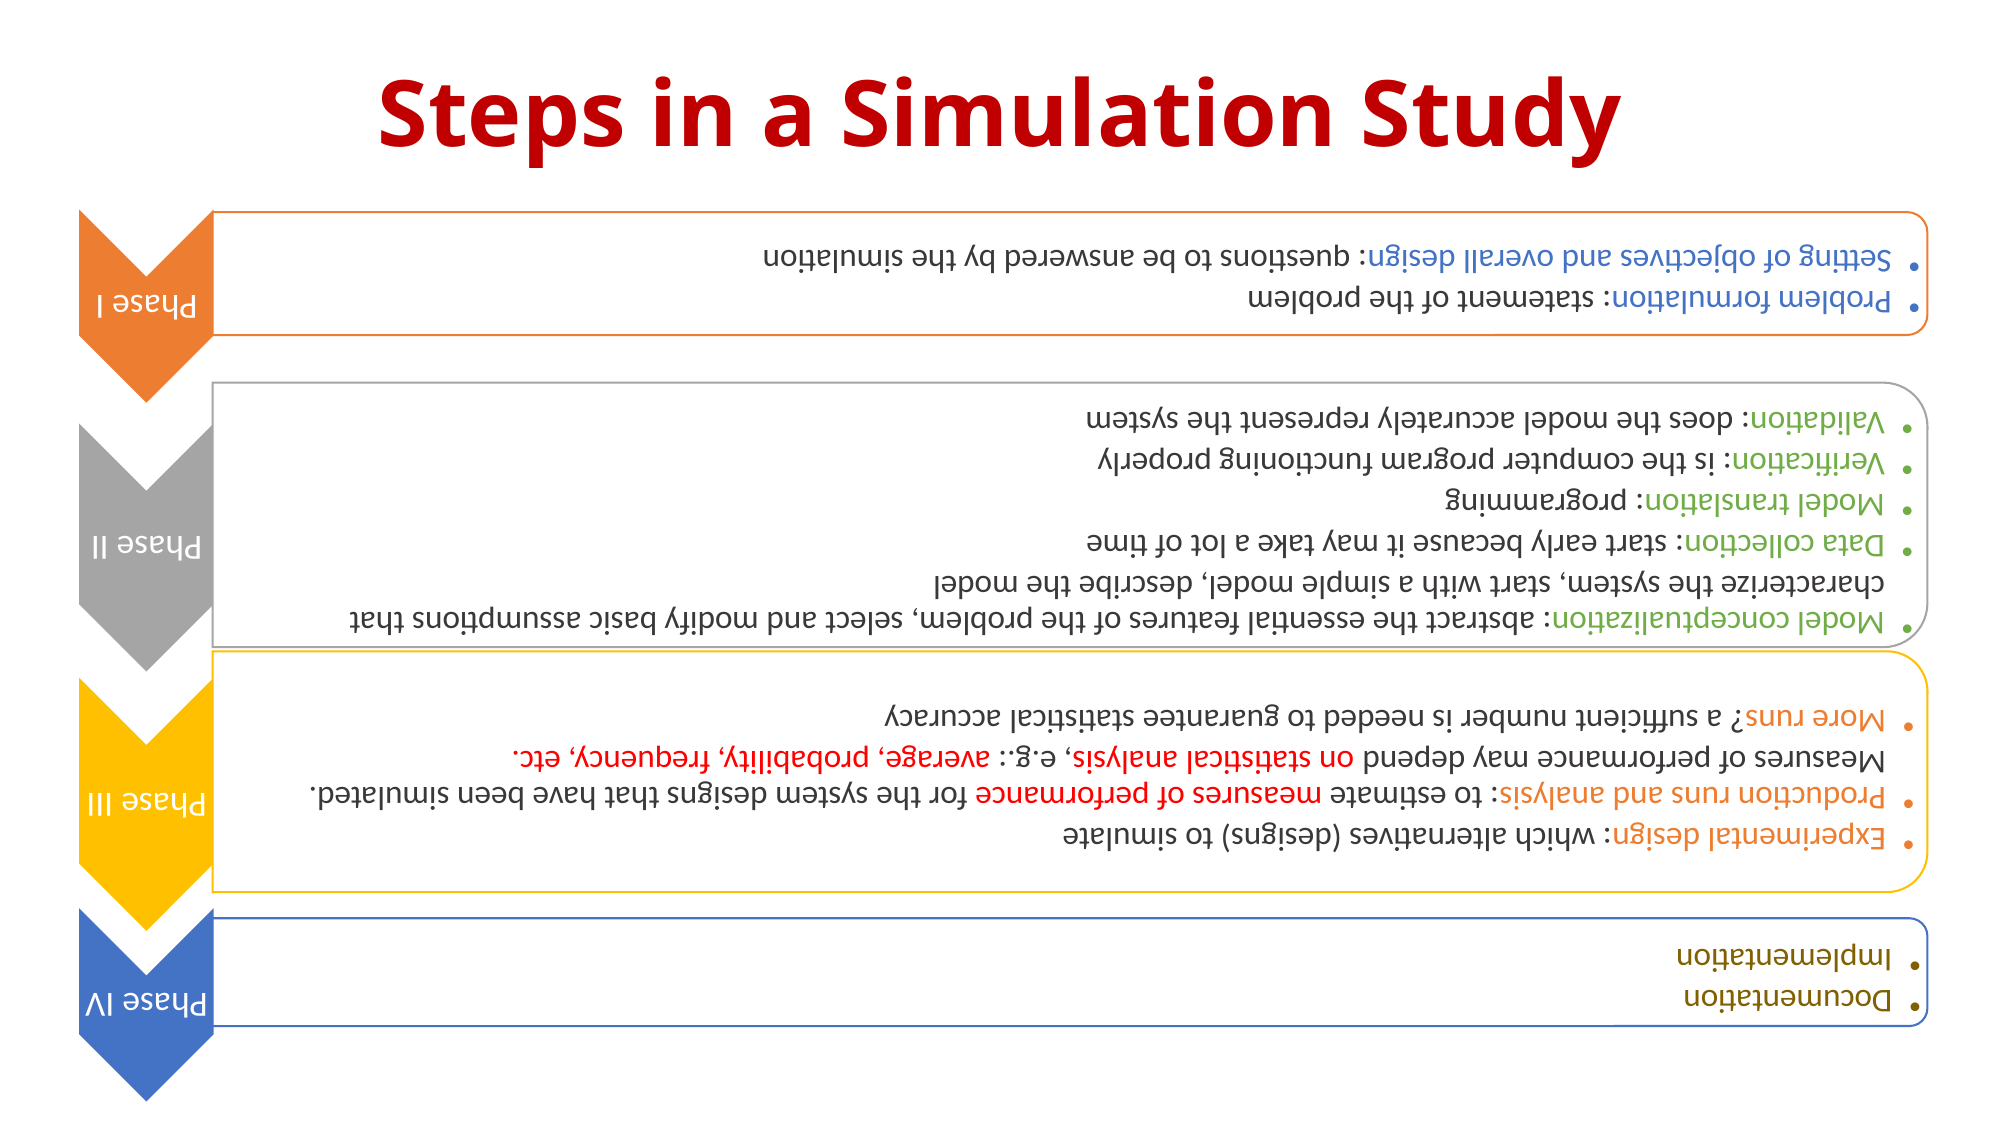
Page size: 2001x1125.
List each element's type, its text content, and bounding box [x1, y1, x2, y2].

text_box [80, 211, 1928, 1101]
title Steps in a Simulation Study [137, 43, 1863, 191]
